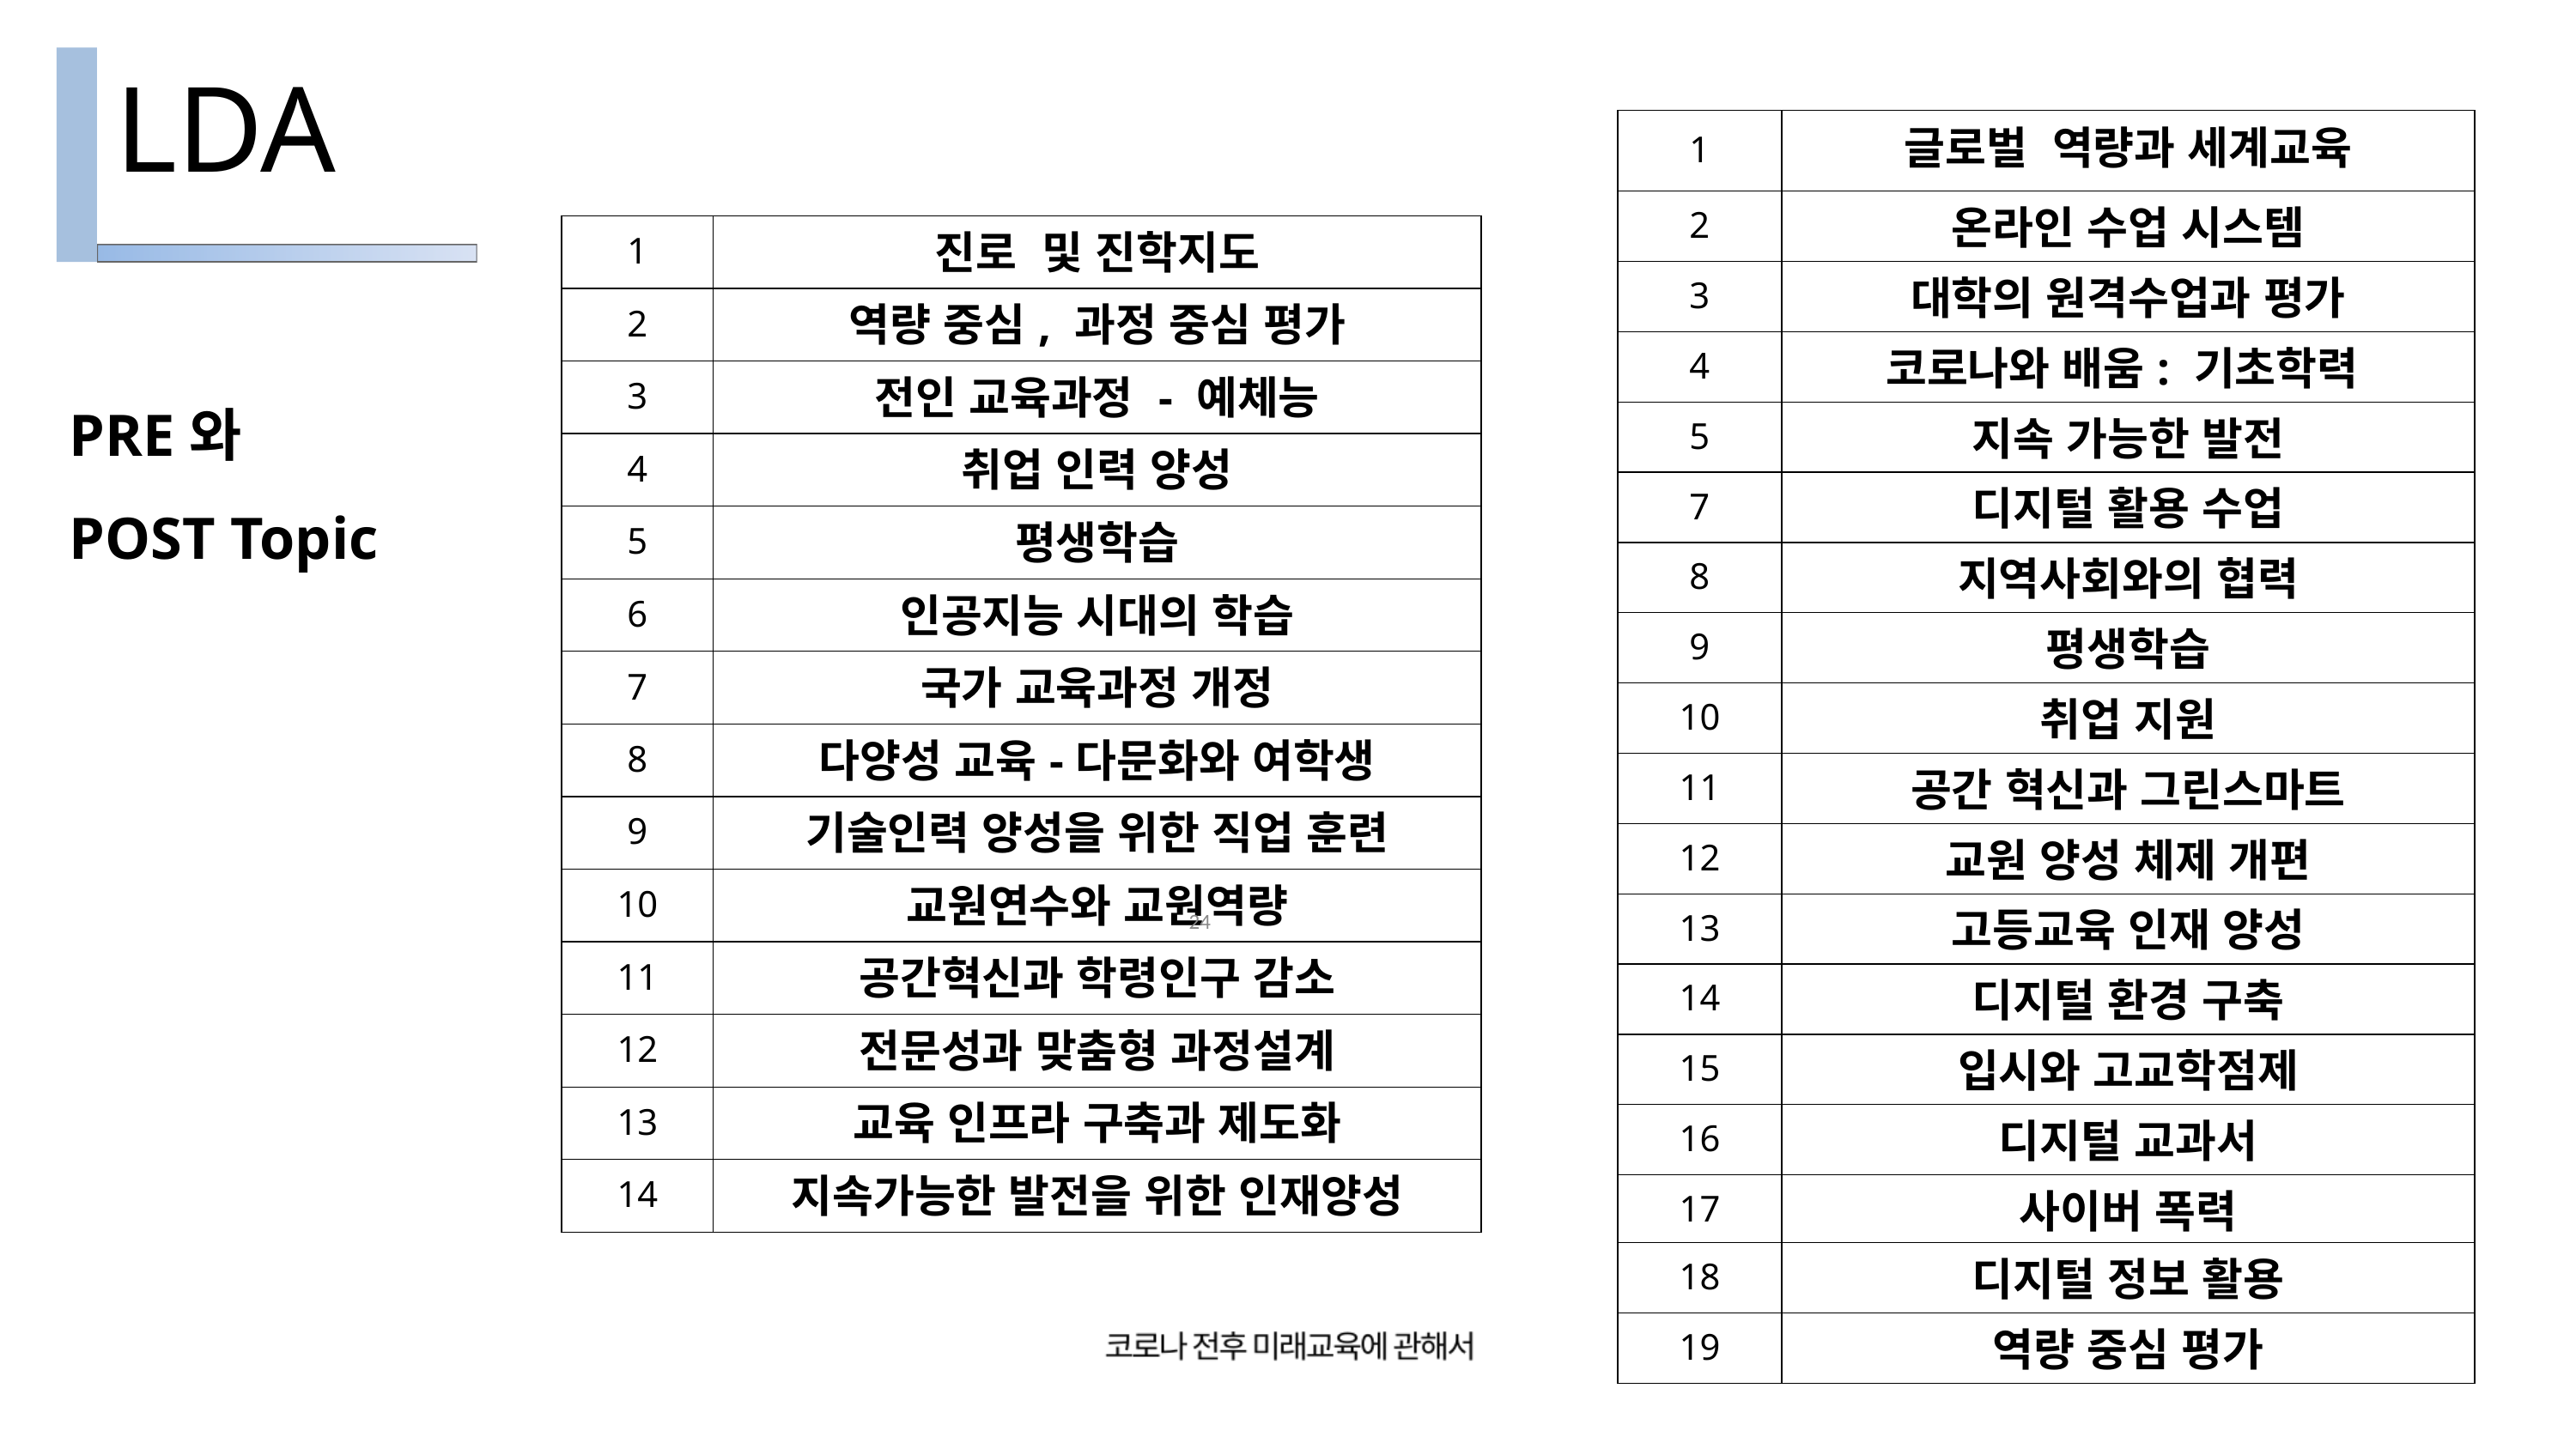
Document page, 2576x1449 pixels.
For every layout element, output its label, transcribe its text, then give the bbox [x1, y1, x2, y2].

table_cell 입시와 고교학점제 [1783, 1035, 2474, 1104]
table_cell 디지털 정보 활용 [1783, 1243, 2474, 1313]
table_cell 취업 지원 [1783, 683, 2474, 753]
table_cell 디지털 환경 구축 [1783, 965, 2474, 1034]
table_cell 6 [562, 579, 713, 651]
picture [557, 1319, 1488, 1383]
table_cell 18 [1619, 1243, 1781, 1313]
table_cell 역량 중심 평가 [1783, 1313, 2474, 1383]
table_cell 16 [1619, 1105, 1781, 1174]
table_cell 14 [562, 1160, 713, 1232]
table_cell 디지털 교과서 [1783, 1105, 2474, 1174]
table_cell 8 [1619, 543, 1781, 612]
table_cell 2 [562, 289, 713, 361]
table_cell 3 [562, 361, 713, 433]
table_cell 7 [1619, 473, 1781, 542]
table_cell 공간 혁신과 그린스마트 [1783, 754, 2474, 823]
table_cell 평생학습 [1783, 613, 2474, 682]
table_cell 17 [1619, 1175, 1781, 1242]
table_cell 10 [562, 870, 713, 941]
table_cell 8 [562, 724, 713, 796]
table_cell 11 [1619, 754, 1781, 823]
table_cell 인공지능 시대의 학습 [714, 579, 1480, 651]
text_box PRE와 POST Topic [56, 351, 425, 584]
table_cell 온라인 수업 시스템 [1783, 191, 2474, 261]
table_cell 13 [1619, 894, 1781, 963]
table_cell 9 [1619, 613, 1781, 682]
table_cell 15 [1619, 1035, 1781, 1104]
table_cell 교원연수와 교원역량 [714, 870, 1480, 941]
table_cell 19 [1619, 1313, 1781, 1383]
table_cell 교원 양성 체제 개편 [1783, 824, 2474, 894]
table_cell 기술인력 양성을 위한 직업 훈련 [714, 797, 1480, 869]
table_cell 고등교육 인재 양성 [1783, 894, 2474, 963]
table_cell 지속가능한 발전을 위한 인재양성 [714, 1160, 1480, 1232]
table_header 1 [1619, 111, 1781, 191]
table_cell 4 [562, 434, 713, 506]
table_cell 지속 가능한 발전 [1783, 403, 2474, 471]
table_cell 12 [562, 1015, 713, 1087]
table_cell 13 [562, 1088, 713, 1159]
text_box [56, 47, 477, 263]
table_cell 역량 중심, 과정 중심 평가 [714, 289, 1480, 361]
table_cell 취업 인력 양성 [714, 434, 1480, 506]
table_cell 4 [1619, 332, 1781, 402]
table_cell 국가 교육과정 개정 [714, 652, 1480, 724]
table_cell 교육 인프라 구축과 제도화 [714, 1088, 1480, 1159]
table_cell 9 [562, 797, 713, 869]
table_cell 코로나와 배움: 기초학력 [1783, 332, 2474, 402]
table_cell 다양성 교육-다문화와 여학생 [714, 724, 1480, 796]
table_cell 전인 교육과정 - 예체능 [714, 361, 1480, 433]
table_header 1 [562, 216, 713, 288]
table_cell 5 [1619, 403, 1781, 471]
slide_number 24 [922, 894, 1224, 947]
table_cell 디지털 활용 수업 [1783, 473, 2474, 542]
table_cell 사이버 폭력 [1783, 1175, 2474, 1242]
table_cell 2 [1619, 191, 1781, 261]
table_header 글로벌 역량과 세계교육 [1783, 111, 2474, 191]
table_cell 3 [1619, 262, 1781, 331]
table_cell 14 [1619, 965, 1781, 1034]
table_cell 지역사회와의 협력 [1783, 543, 2474, 612]
table_cell 전문성과 맞춤형 과정설계 [714, 1015, 1480, 1087]
table_cell 7 [562, 652, 713, 724]
table_cell 12 [1619, 824, 1781, 894]
table_cell 10 [1619, 683, 1781, 753]
table_cell 대학의 원격수업과 평가 [1783, 262, 2474, 331]
table_cell 공간혁신과 학령인구 감소 [714, 943, 1480, 1014]
table_header 진로 및 진학지도 [714, 216, 1480, 288]
table_cell 5 [562, 506, 713, 579]
table_cell 11 [562, 943, 713, 1014]
table_cell 평생학습 [714, 506, 1480, 579]
